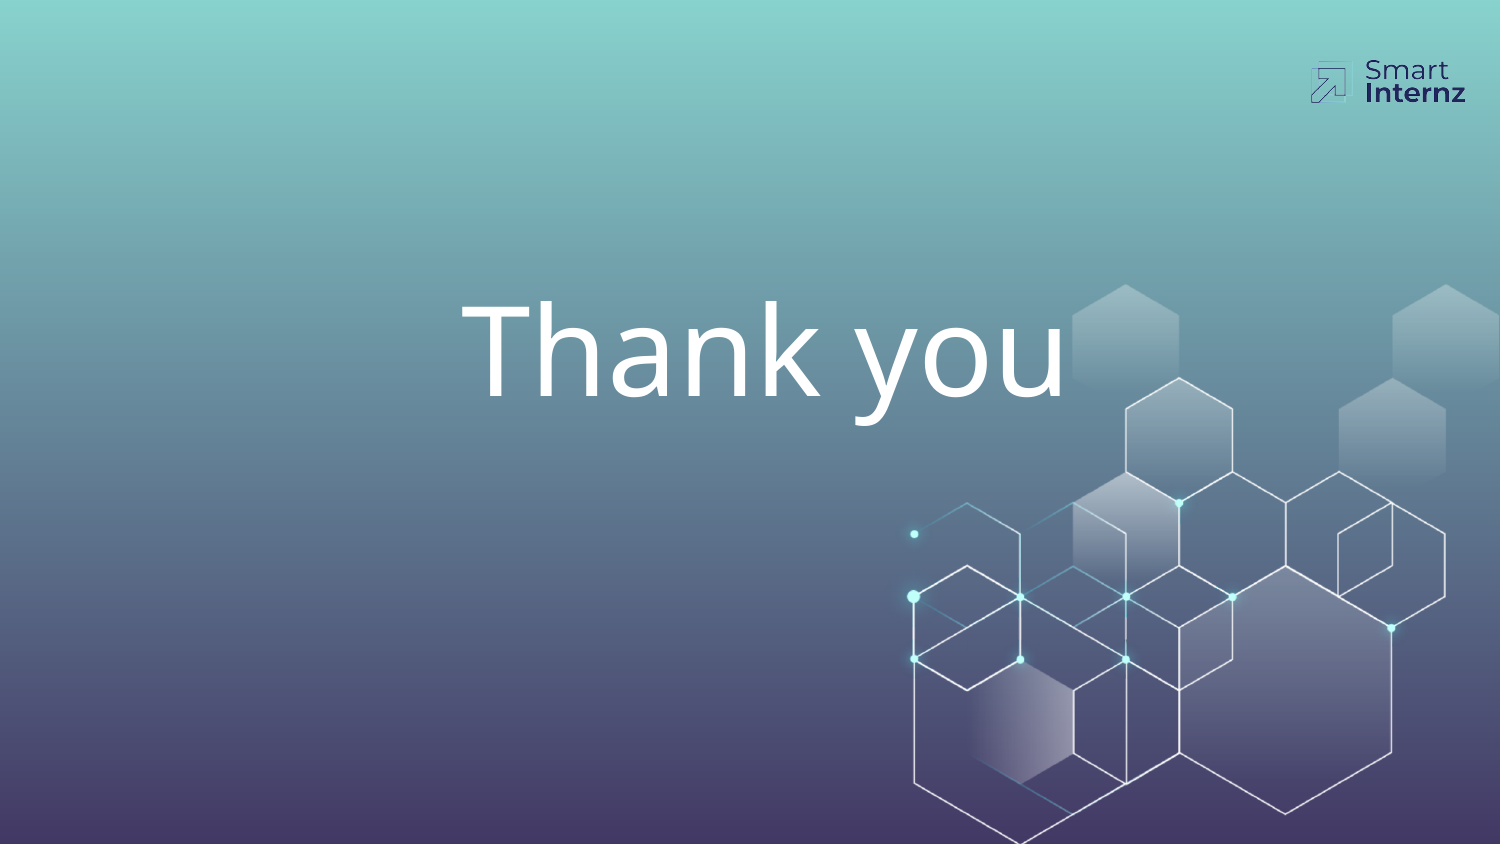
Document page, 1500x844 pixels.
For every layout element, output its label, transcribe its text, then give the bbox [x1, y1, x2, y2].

title Thank you [446, 326, 1413, 437]
picture [1306, 25, 1473, 137]
picture [876, 284, 1498, 844]
